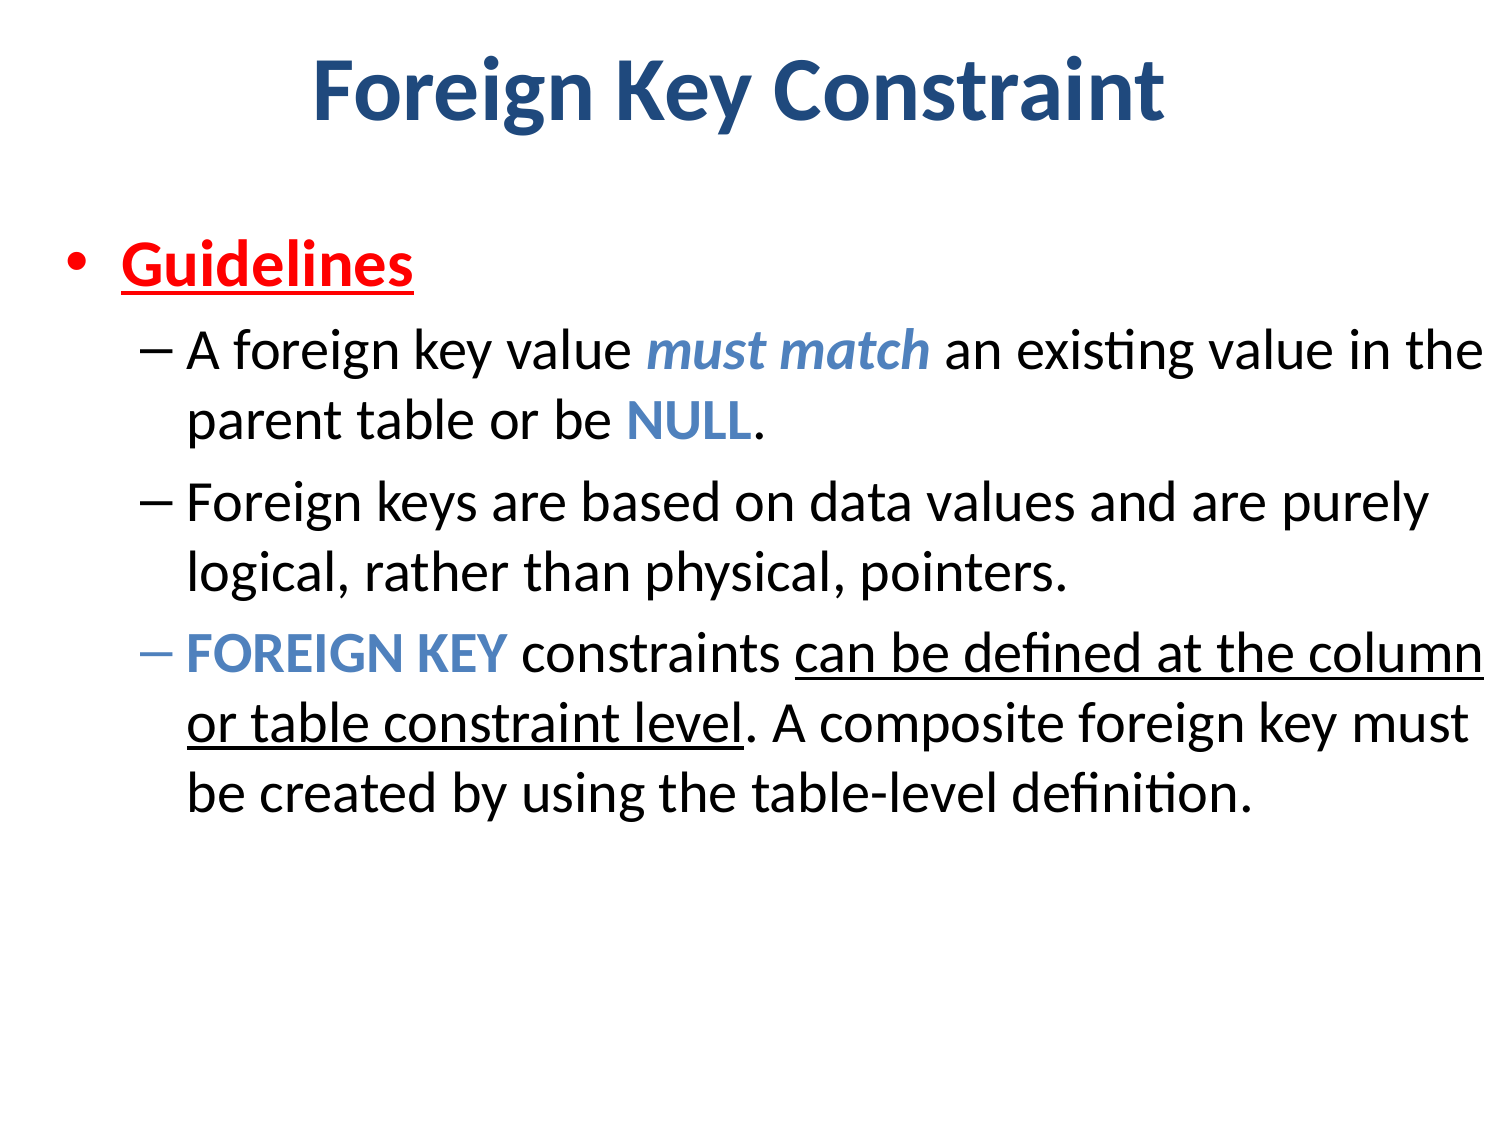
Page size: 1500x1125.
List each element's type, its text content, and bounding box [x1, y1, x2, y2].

list Guidelines A foreign key value must match an existing value in the parent table or be NULL. Foreign keys are based on data values and are purely logical, rather than physical, pointers. FOREIGN KEY constraints can be defined at the column or table constraint level. A composite foreign key must be created by using the table-level definition. [50, 212, 1500, 1125]
title Foreign Key Constraint [75, 45, 1425, 212]
